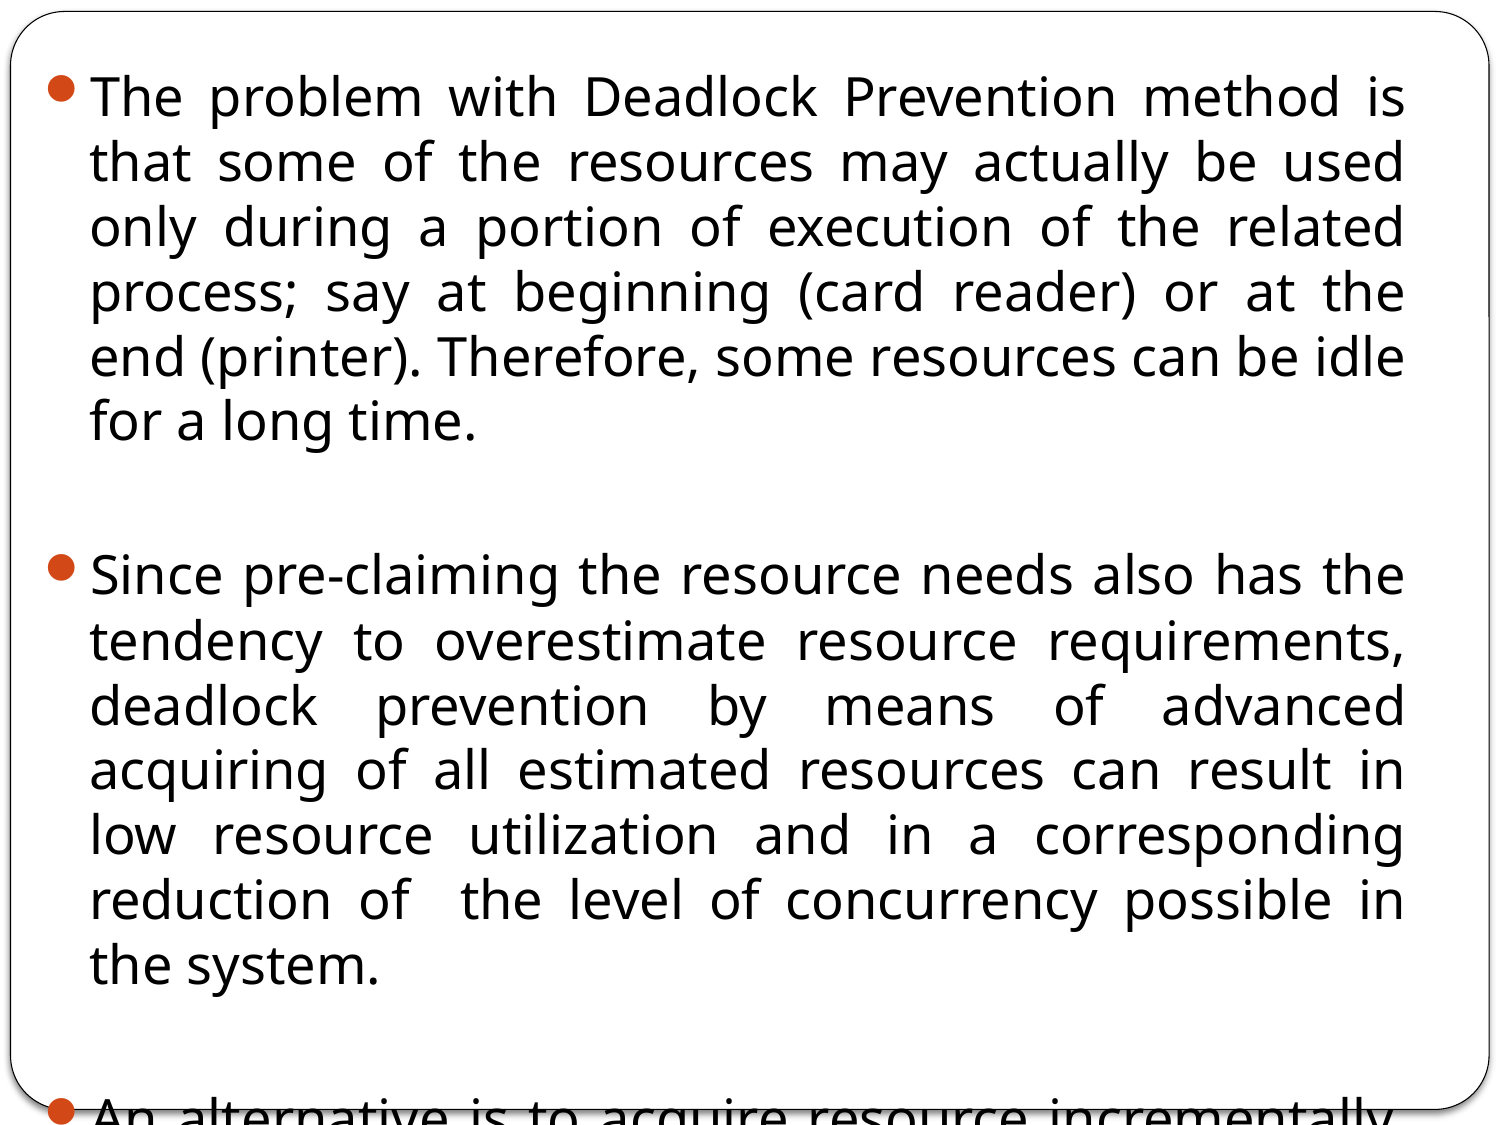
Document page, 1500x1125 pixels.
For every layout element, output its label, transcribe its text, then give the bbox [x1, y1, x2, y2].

list The problem with Deadlock Prevention method is that some of the resources may actually be used only during a portion of execution of the related process; say at beginning (card reader) or at the end (printer). Therefore, some resources can be idle for a long time. Since pre-claiming the resource needs also has the tendency to overestimate resource requirements, deadlock prevention by means of advanced acquiring of all estimated resources can result in low resource utilization and in a corresponding reduction of the level of concurrency possible in the system. An alternative is to acquire resource incrementally, as needed, and to prevent deadlocks by releasing all resources held by a process when it requests a temporarily unavailable resource. [29, 54, 1423, 1071]
